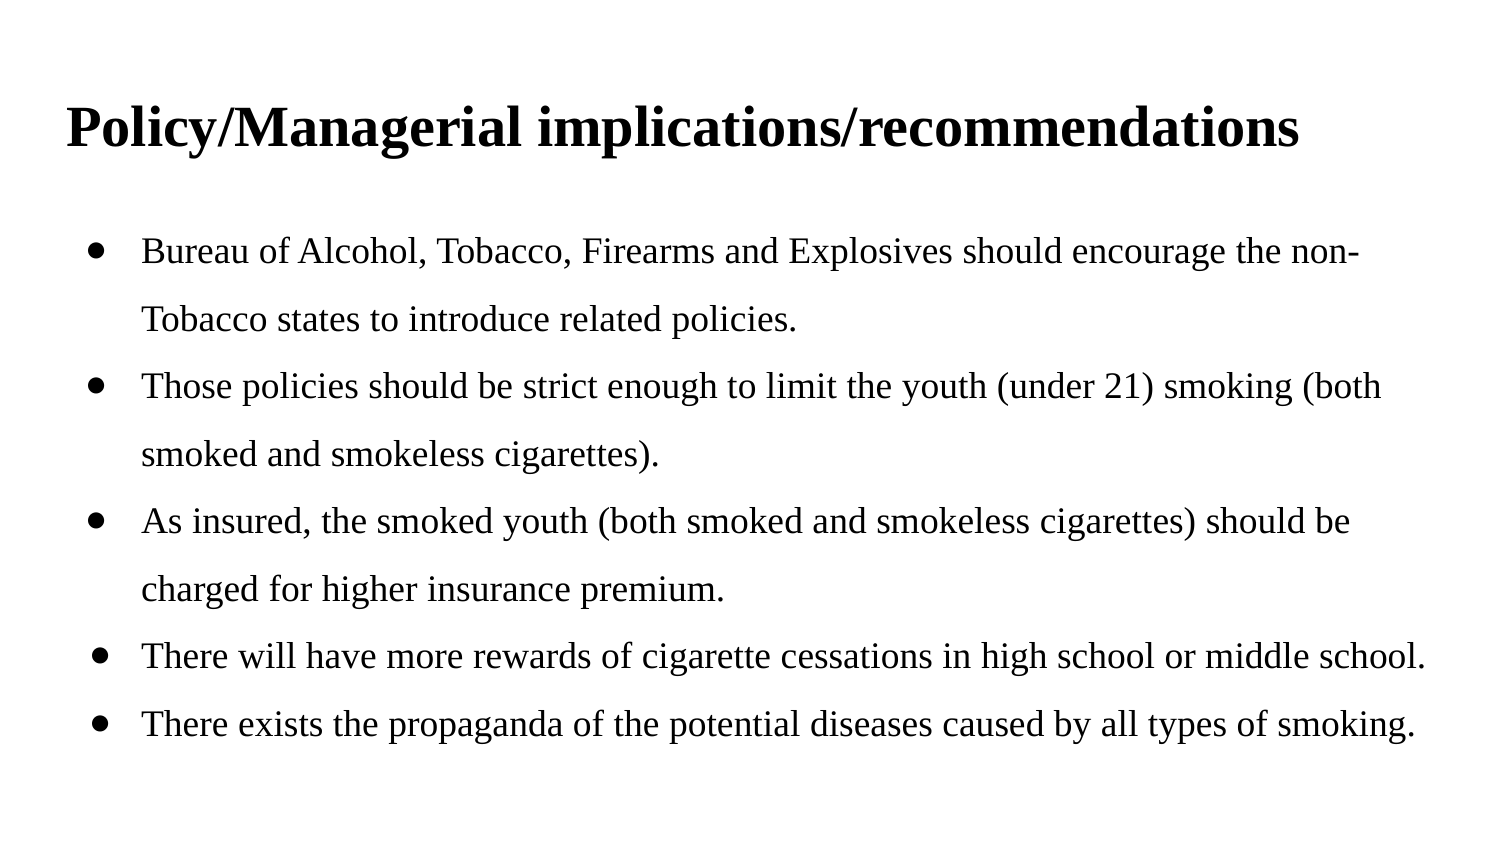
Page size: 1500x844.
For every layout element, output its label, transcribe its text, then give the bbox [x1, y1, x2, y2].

list Bureau of Alcohol, Tobacco, Firearms and Explosives should encourage the non-Tobacco states to introduce related policies. Those policies should be strict enough to limit the youth (under 21) smoking (both smoked and smokeless cigarettes). As insured, the smoked youth (both smoked and smokeless cigarettes) should be charged for higher insurance premium. There will have more rewards of cigarette cessations in high school or middle school. There exists the propaganda of the potential diseases caused by all types of smoking. [51, 189, 1449, 750]
title Policy/Managerial implications/recommendations [51, 72, 1449, 167]
